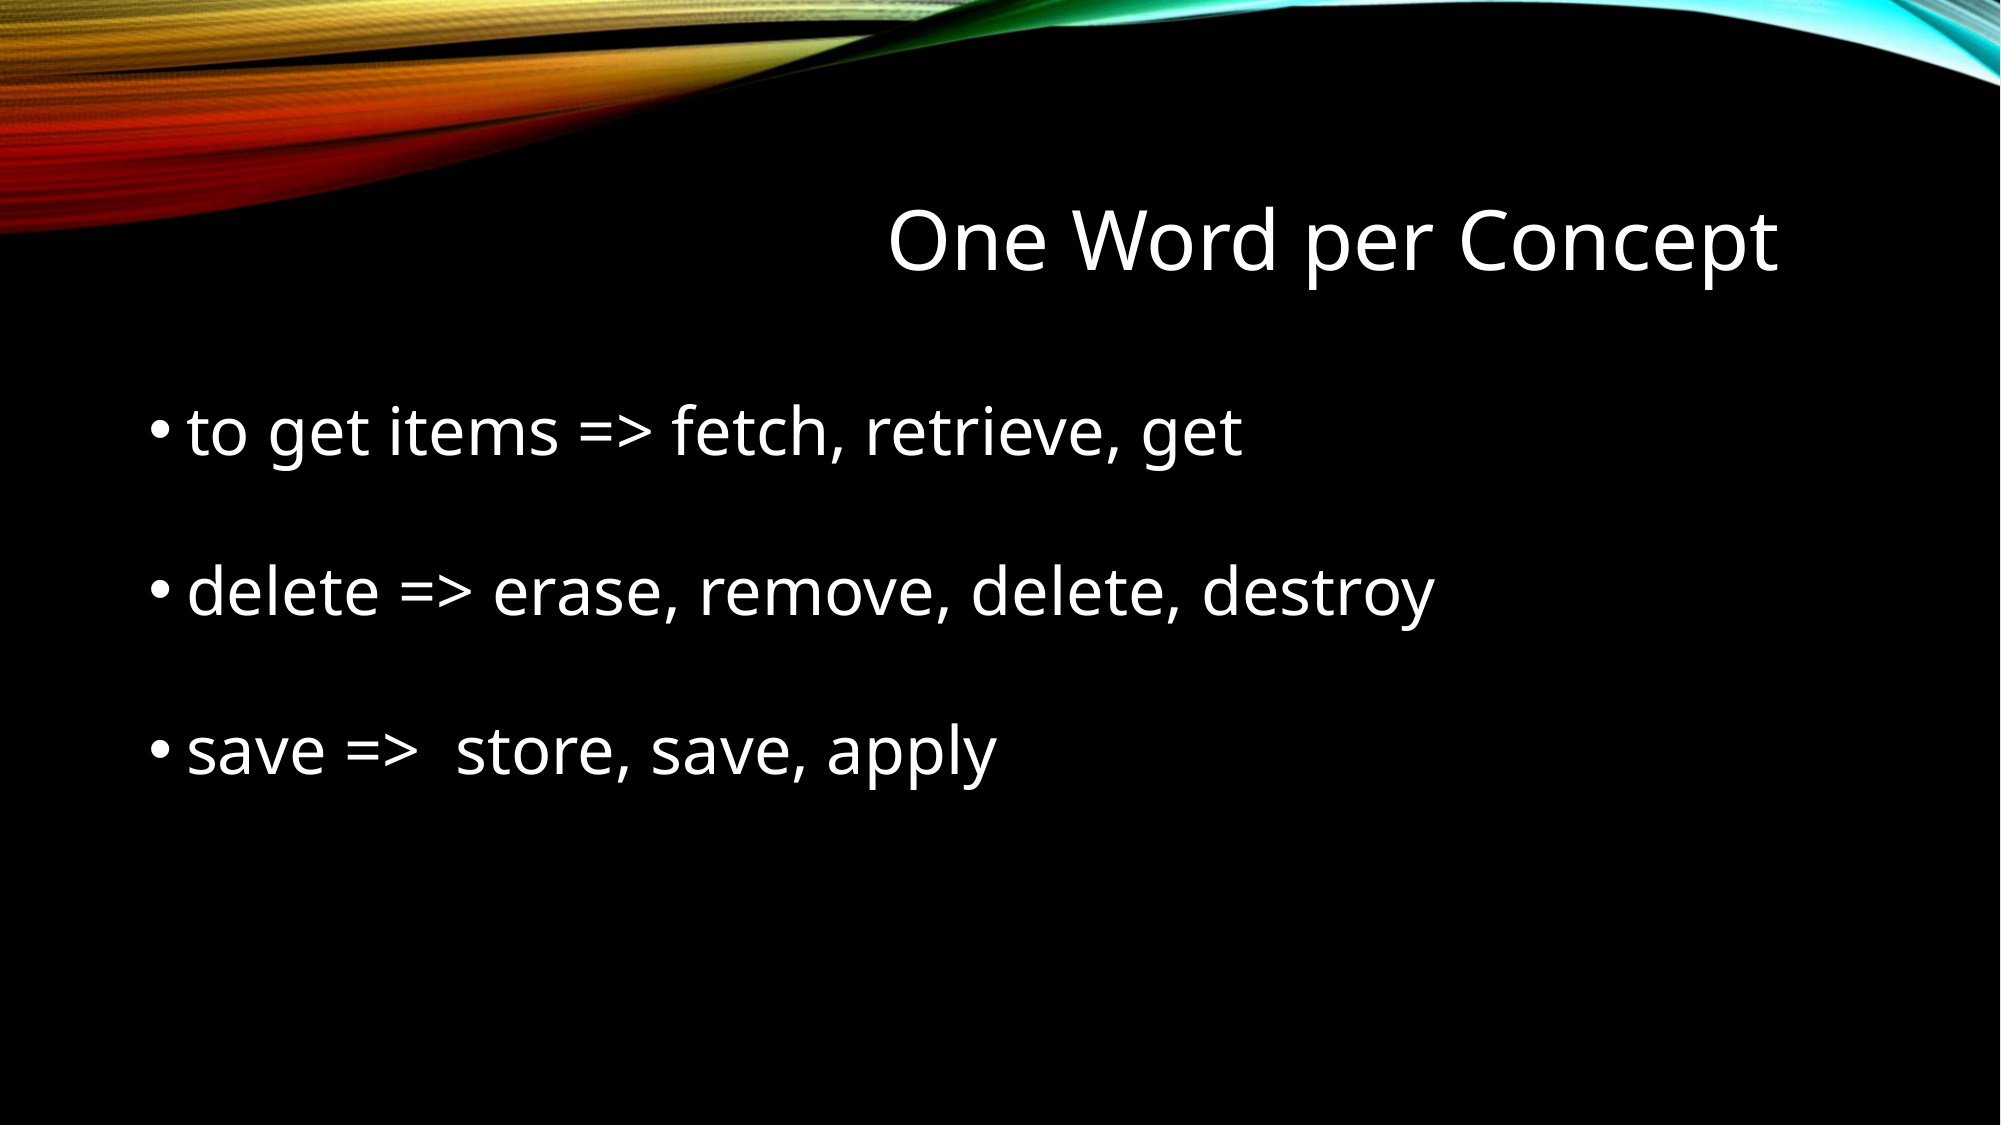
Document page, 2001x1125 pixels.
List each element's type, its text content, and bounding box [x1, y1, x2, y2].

title One Word per Concept [0, 187, 1875, 376]
text_box to get items => fetch, retrieve, get delete => erase, remove, delete, destroy save => store, save, apply [146, 388, 1988, 789]
picture [0, 0, 2000, 237]
